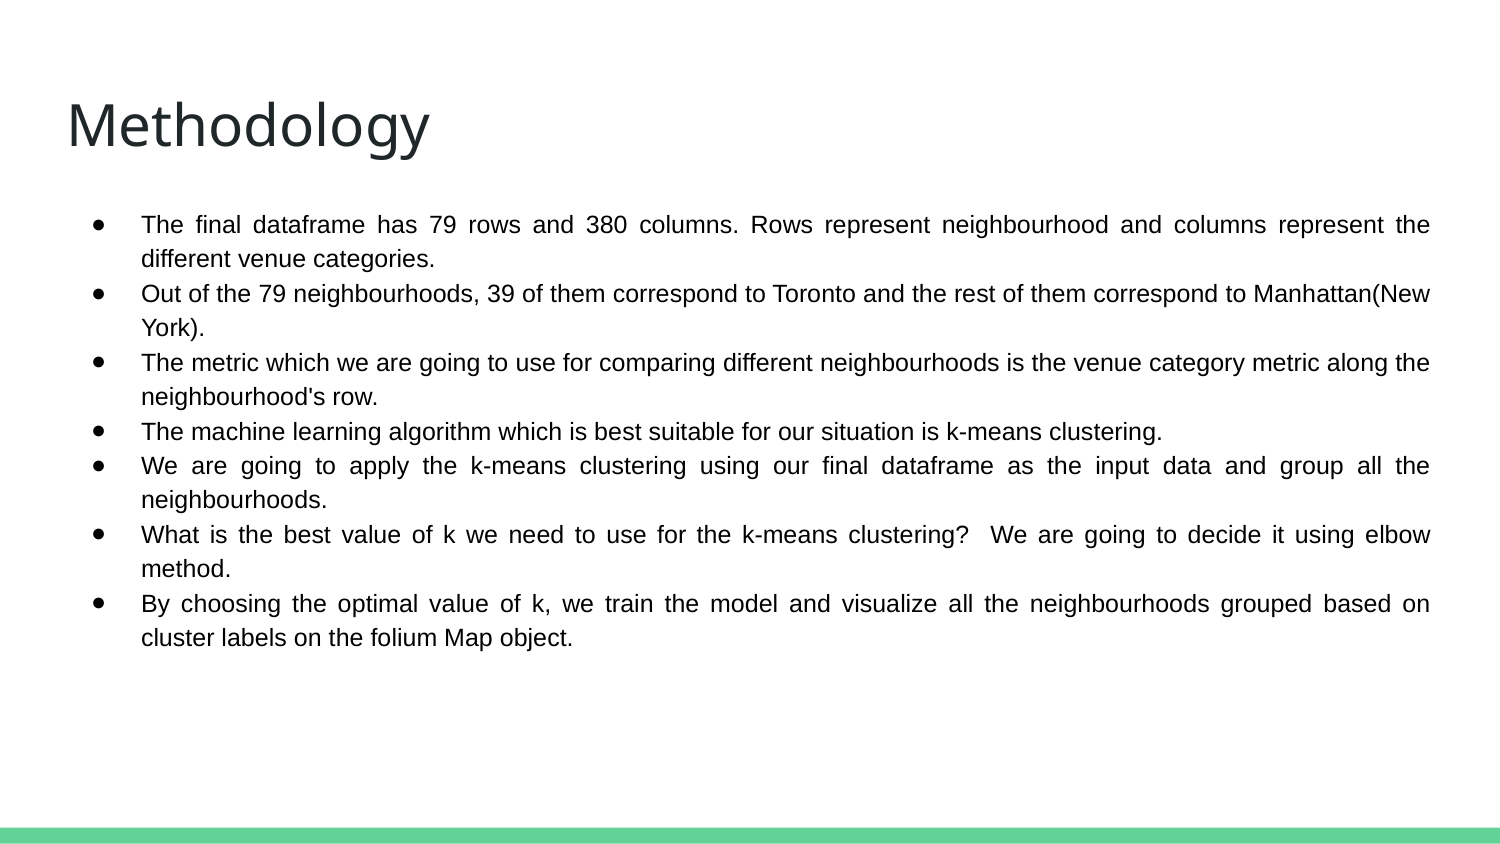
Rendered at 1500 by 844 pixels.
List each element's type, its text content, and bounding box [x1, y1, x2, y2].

list The final dataframe has 79 rows and 380 columns. Rows represent neighbourhood and columns represent the different venue categories. Out of the 79 neighbourhoods, 39 of them correspond to Toronto and the rest of them correspond to Manhattan(New York). The metric which we are going to use for comparing different neighbourhoods is the venue category metric along the neighbourhood's row. The machine learning algorithm which is best suitable for our situation is k-means clustering. We are going to apply the k-means clustering using our final dataframe as the input data and group all the neighbourhoods. What is the best value of k we need to use for the k-means clustering? We are going to decide it using elbow method. By choosing the optimal value of k, we train the model and visualize all the neighbourhoods grouped based on cluster labels on the folium Map object. [51, 189, 1449, 750]
title Methodology [51, 72, 1449, 167]
